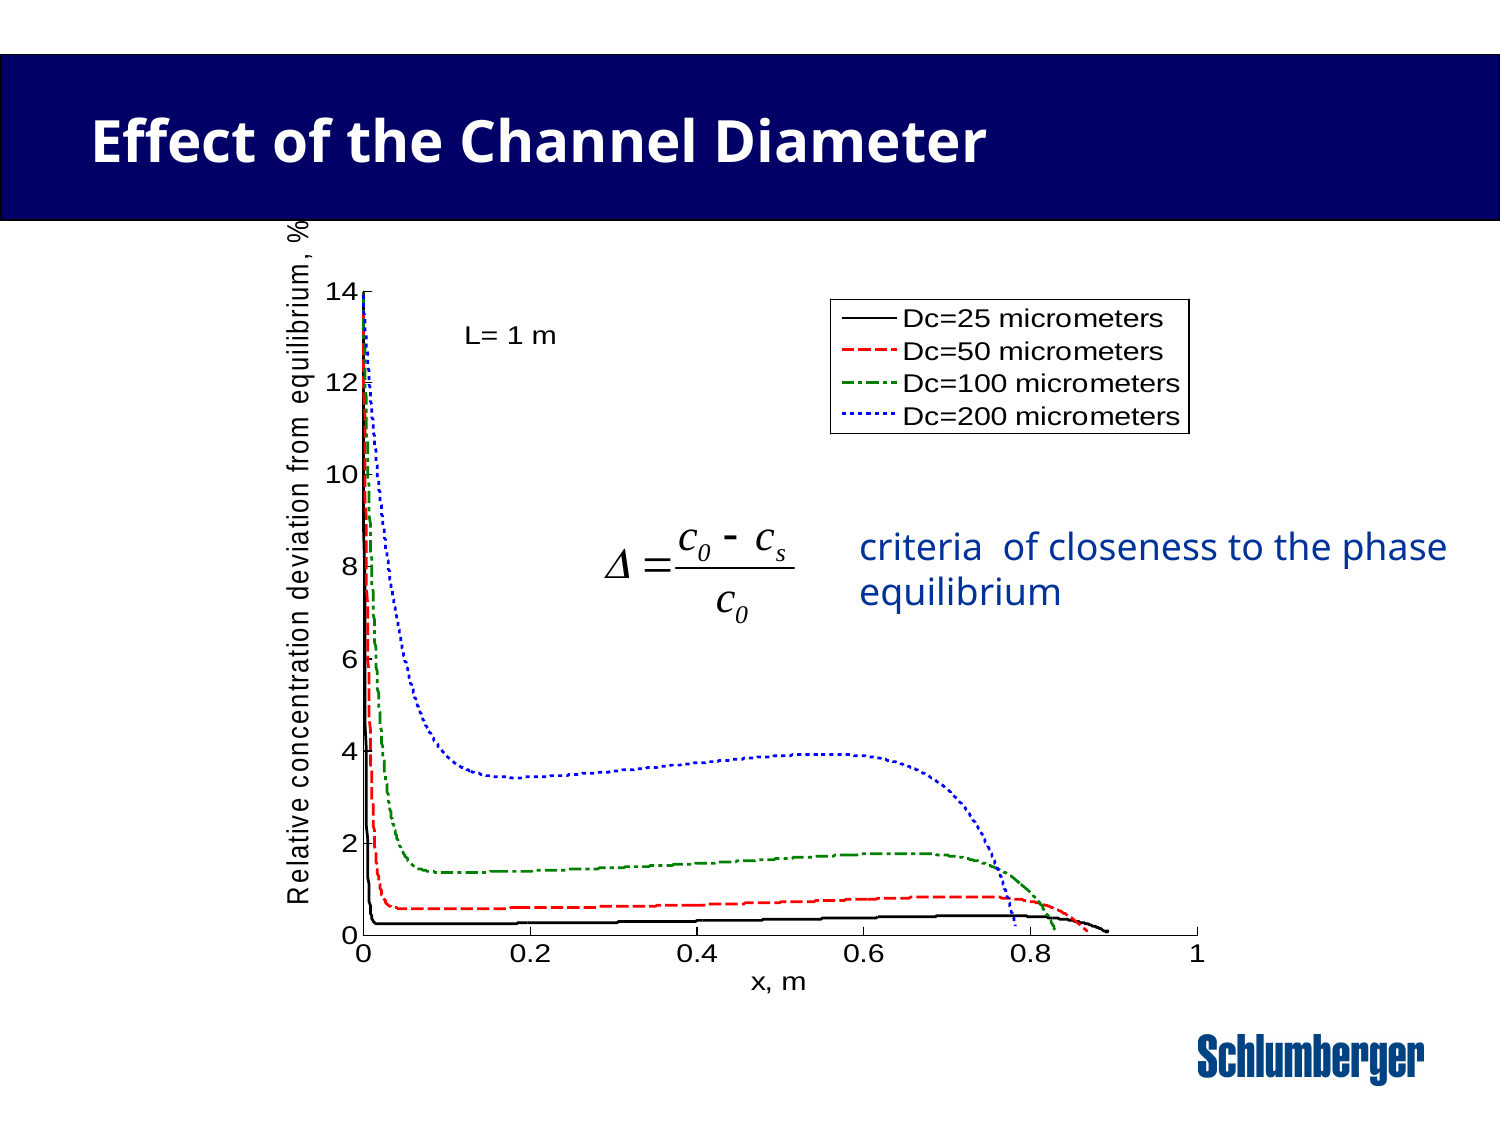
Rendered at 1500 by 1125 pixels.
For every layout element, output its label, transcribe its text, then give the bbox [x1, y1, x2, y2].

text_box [596, 509, 804, 634]
picture [224, 231, 1300, 1024]
text_box criteria of closeness to the phase equilibrium [1304, 515, 1477, 620]
title Effect of the Channel Diameter [74, 44, 1426, 233]
picture [1198, 1034, 1424, 1086]
